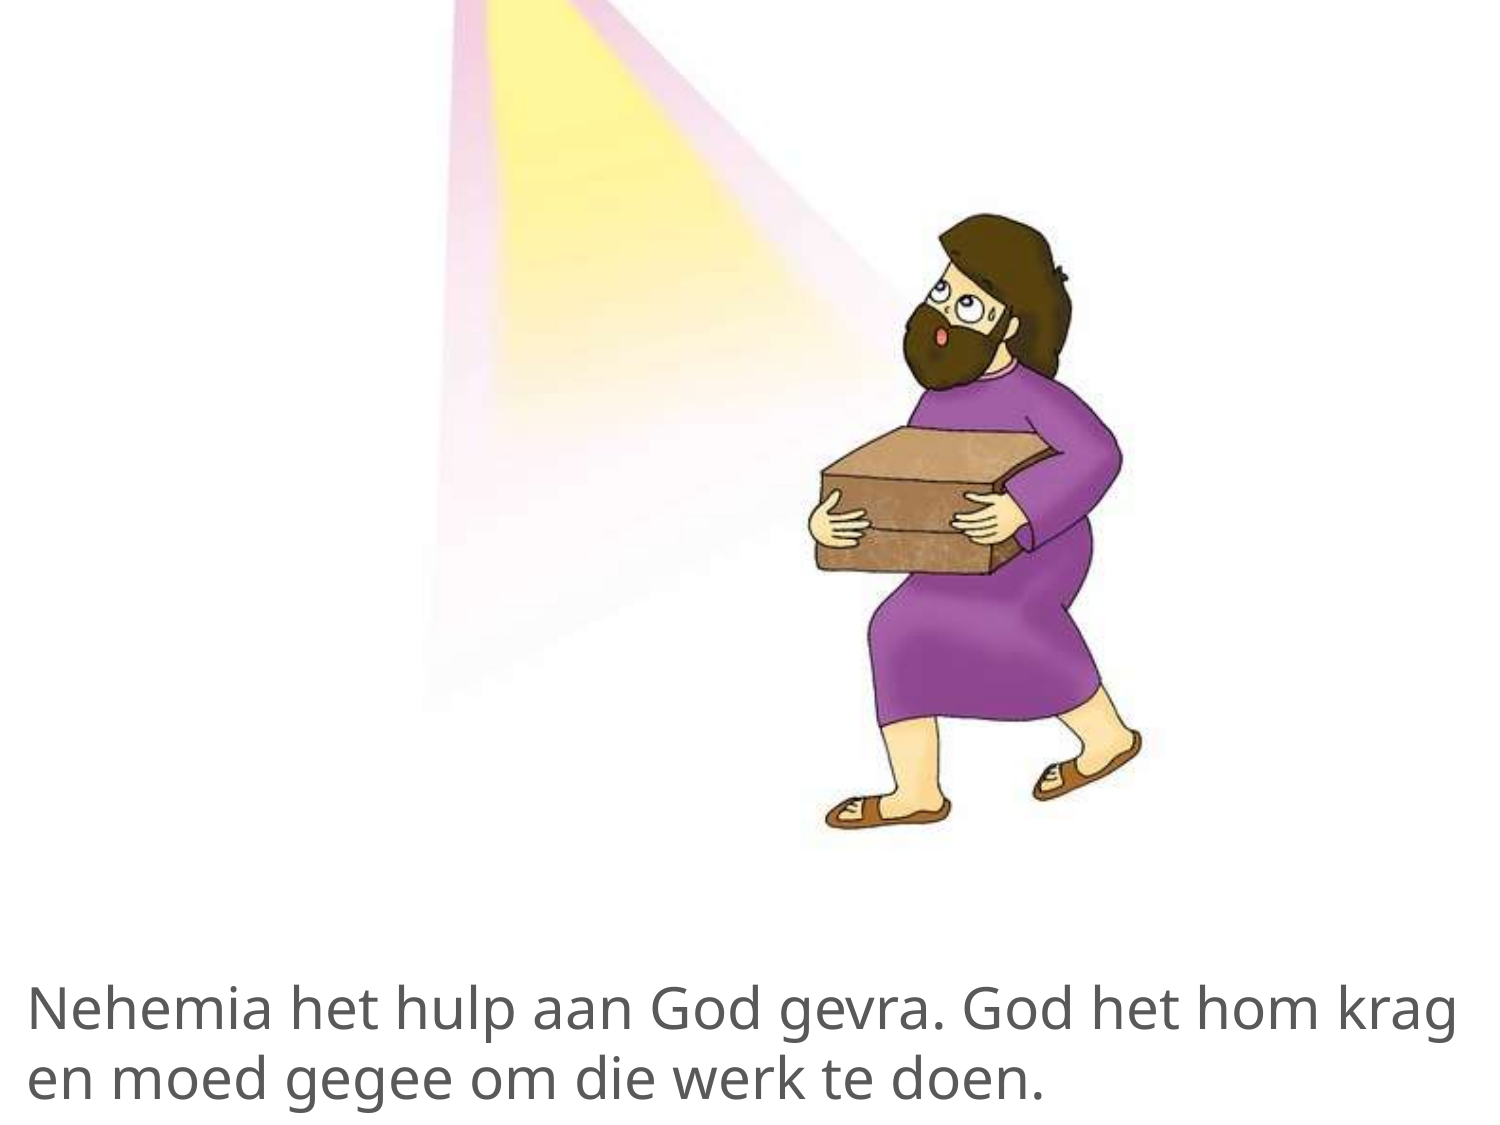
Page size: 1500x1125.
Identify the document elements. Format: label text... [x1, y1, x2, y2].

text_box Nehemia het hulp aan God gevra. God het hom krag en moed gegee om die werk te doen. [11, 964, 1498, 1119]
picture [134, 0, 1366, 874]
